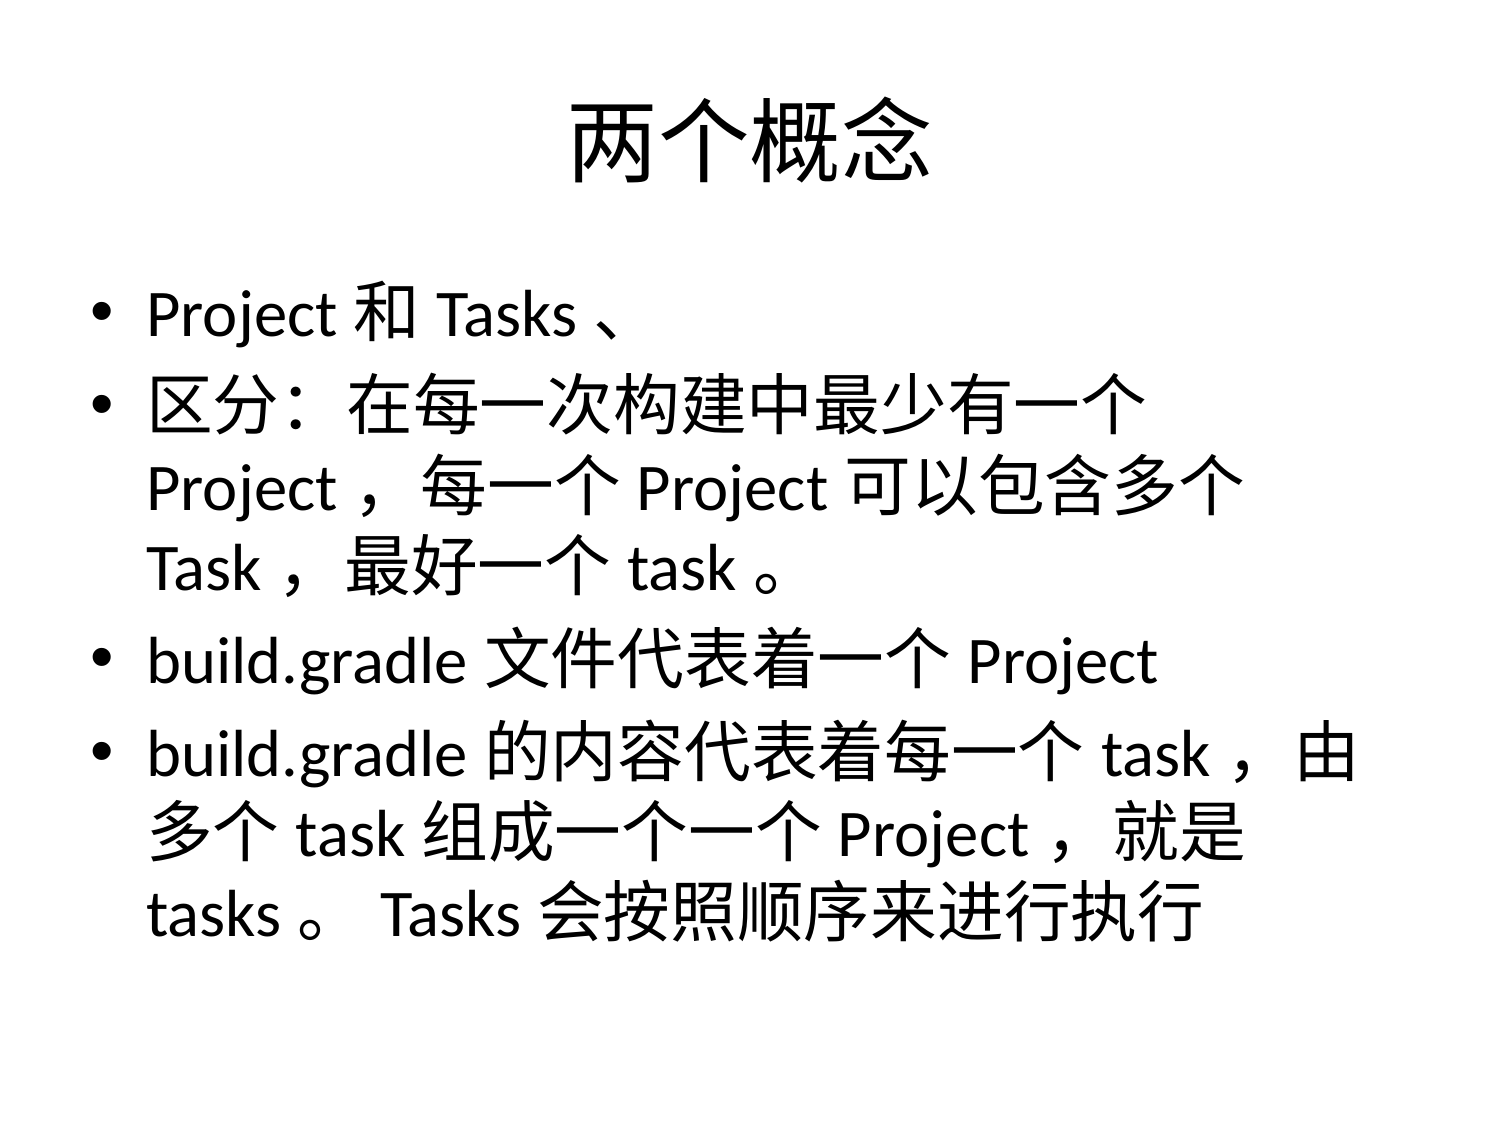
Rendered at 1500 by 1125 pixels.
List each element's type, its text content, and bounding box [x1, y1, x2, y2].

title 两个概念 [75, 45, 1425, 233]
list Project和Tasks、 区分：在每一次构建中最少有一个Project，每一个Project可以包含多个Task，最好一个task。 build.gradle文件代表着一个Project build.gradle的内容代表着每一个task，由多个task组成一个一个Project，就是tasks。Tasks会按照顺序来进行执行 [75, 262, 1425, 1005]
